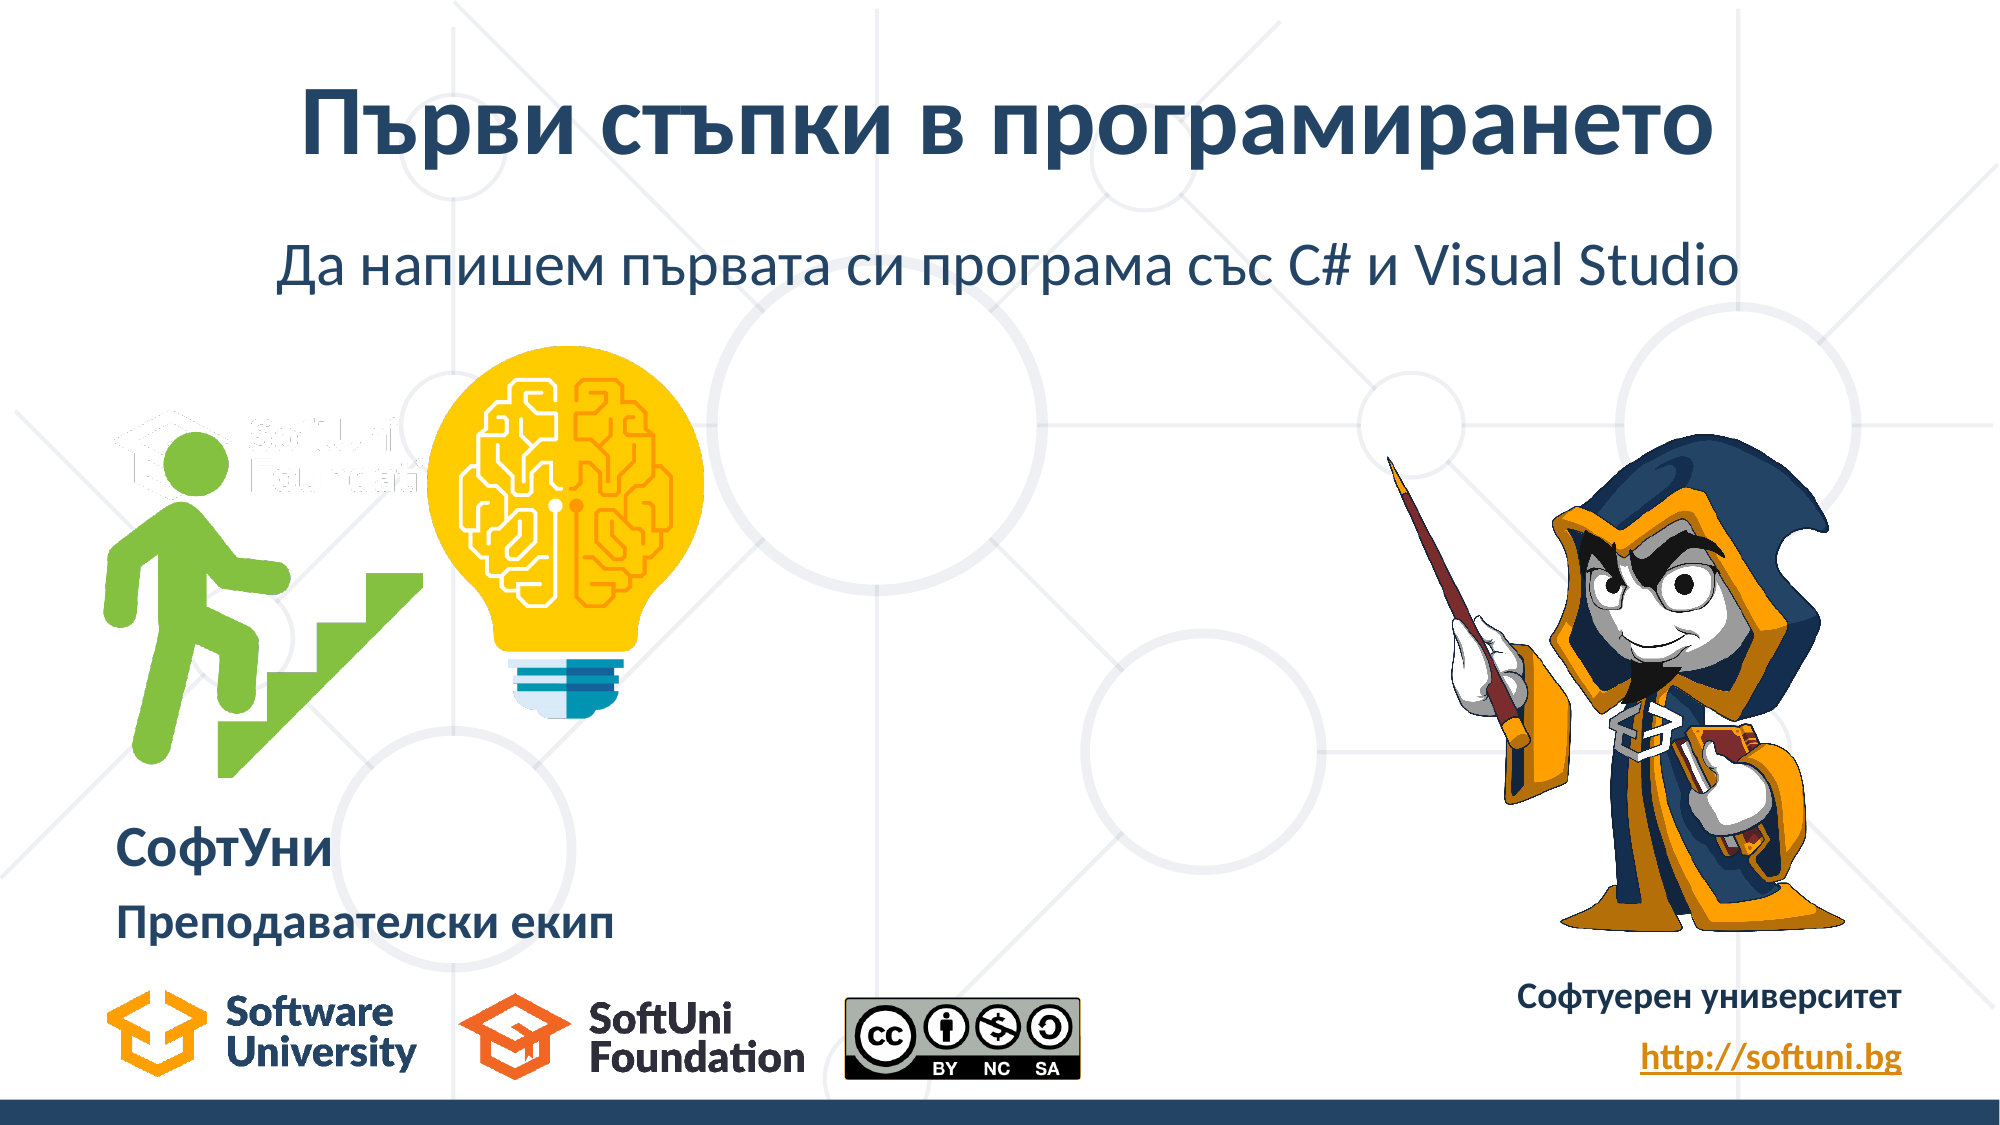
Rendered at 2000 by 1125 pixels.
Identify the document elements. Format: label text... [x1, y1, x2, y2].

picture [107, 990, 211, 1077]
subtitle Да напишем първата си програма със C# и Visual Studio [109, 213, 1908, 359]
list http://softuni.bg [1423, 1022, 1908, 1085]
picture [1369, 389, 1890, 953]
picture [458, 993, 804, 1080]
picture [36, 312, 782, 787]
list СофтУни [110, 800, 595, 848]
list Софтуерен университет [1423, 963, 1908, 1022]
title Първи стъпки в програмирането [109, 41, 1908, 187]
picture [221, 990, 417, 1077]
picture [845, 997, 1081, 1079]
list Преподавателски екип [110, 848, 650, 986]
